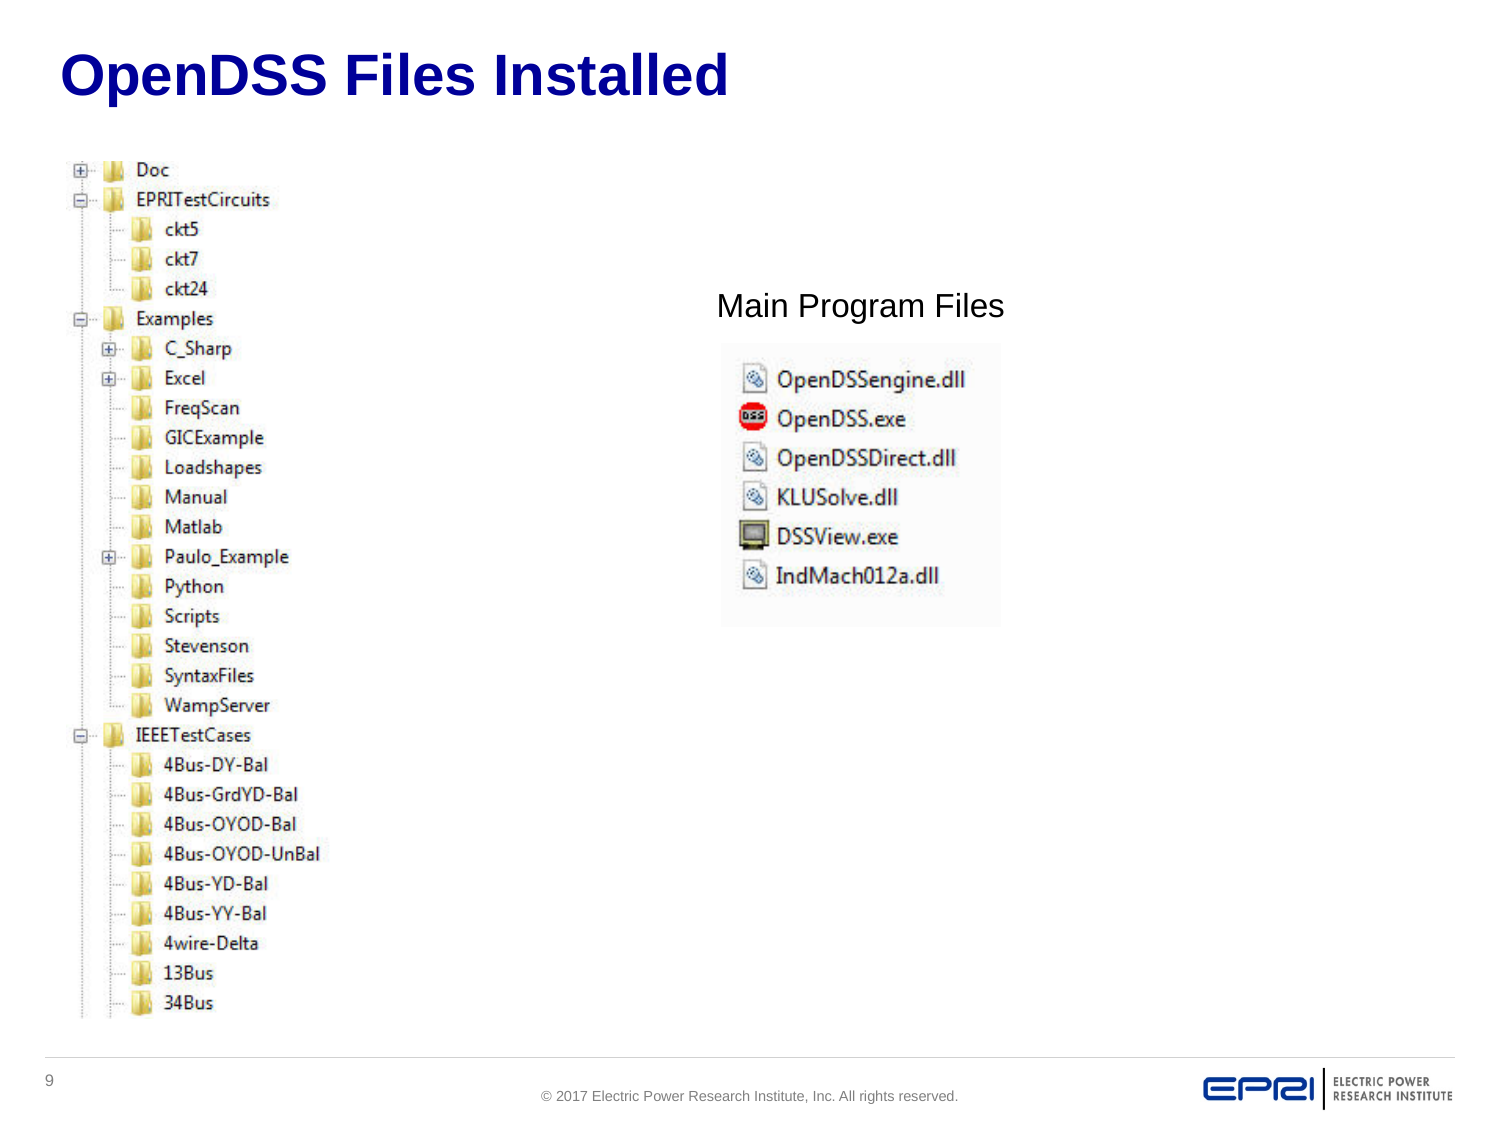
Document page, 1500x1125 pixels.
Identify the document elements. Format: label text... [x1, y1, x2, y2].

title OpenDSS Files Installed [44, 29, 1456, 151]
picture [721, 343, 1001, 627]
picture [66, 161, 364, 1019]
picture [1200, 1064, 1455, 1113]
text_box Main Program Files [611, 276, 1111, 332]
